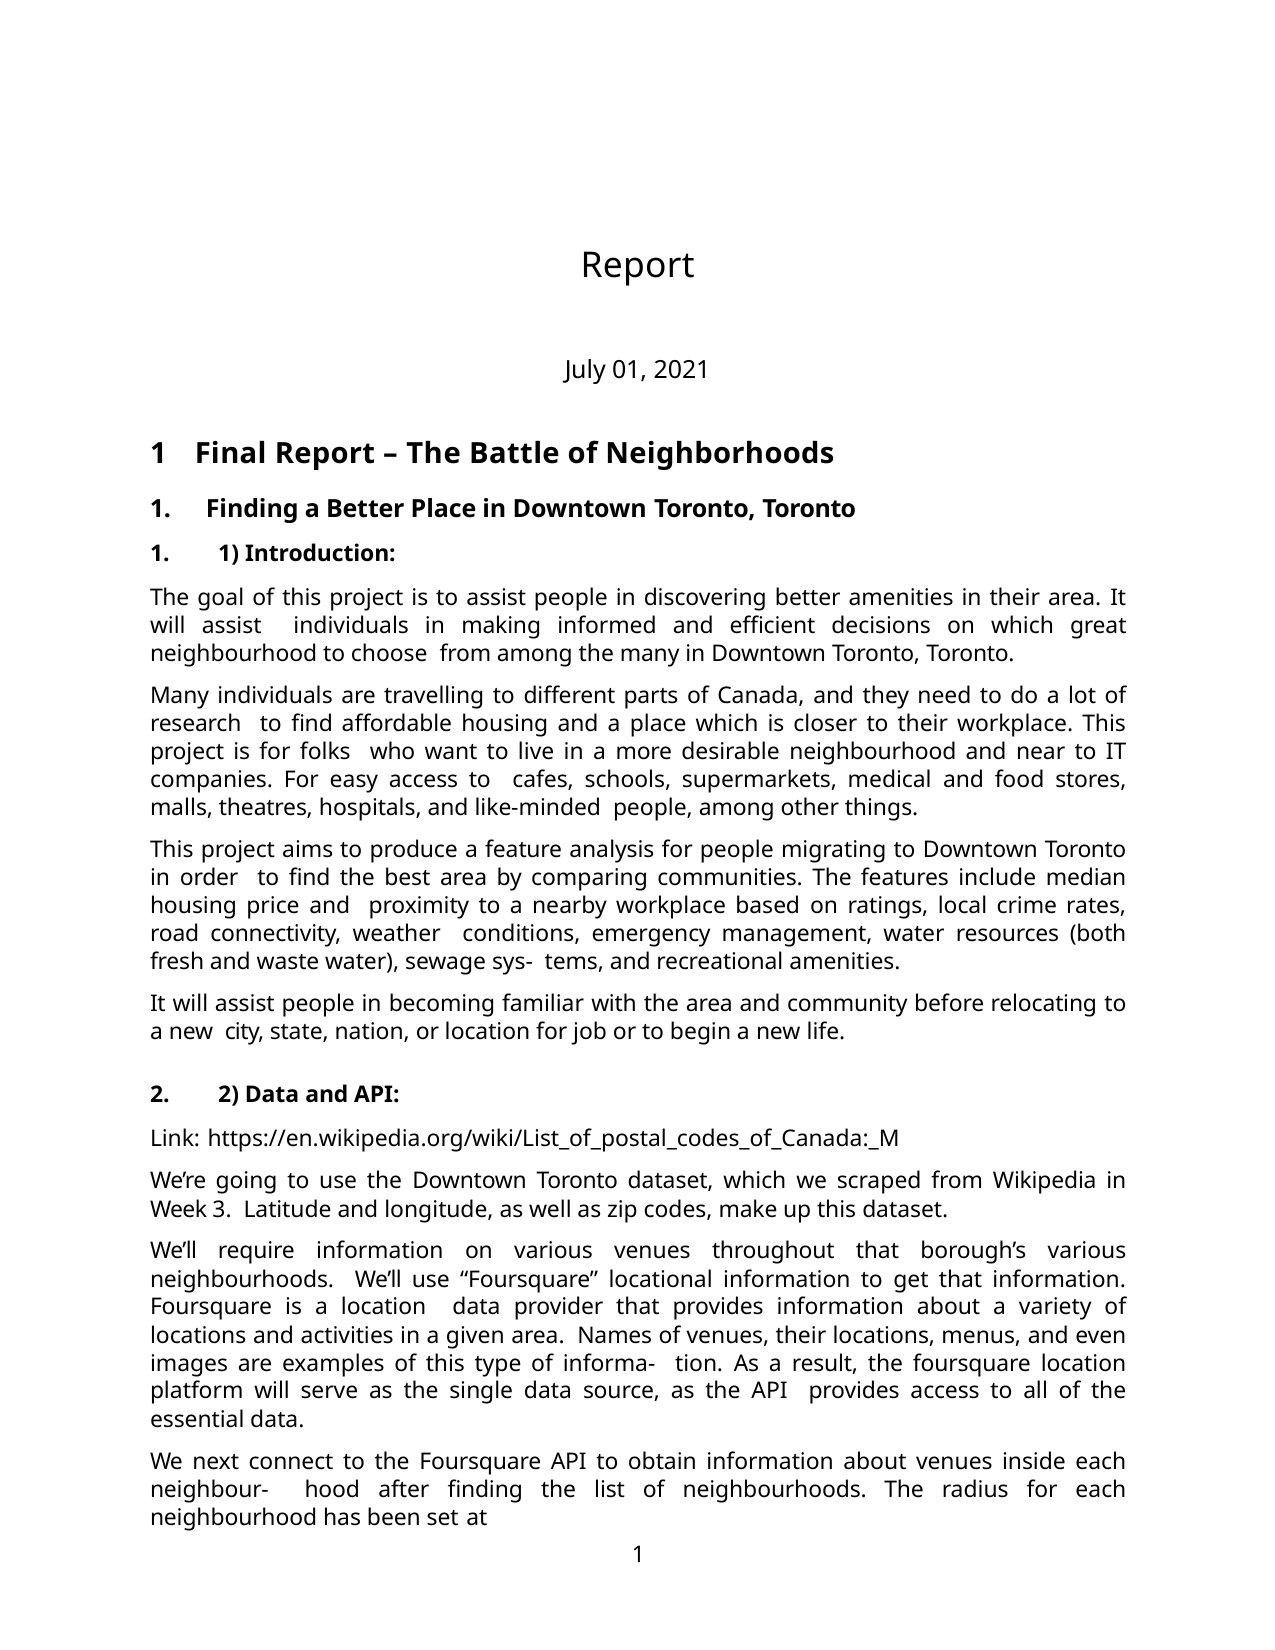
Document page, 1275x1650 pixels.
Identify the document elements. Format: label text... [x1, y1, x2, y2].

slide_number 1 [625, 1538, 650, 1650]
text_box Report July 01, 2021 Final Report – The Battle of Neighborhoods Finding a Better Place in Downtown Toronto, Toronto 1) Introduction: The goal of this project is to assist people in discovering better amenities in their area. It will assist individuals in making informed and efficient decisions on which great neighbourhood to choose from among the many in Downtown Toronto, Toronto. Many individuals are travelling to different parts of Canada, and they need to do a lot of research to find affordable housing and a place which is closer to their workplace. This project is for folks who want to live in a more desirable neighbourhood and near to IT companies. For easy access to cafes, schools, supermarkets, medical and food stores, malls, theatres, hospitals, and like-minded people, among other things. This project aims to produce a feature analysis for people migrating to Downtown Toronto in order to find the best area by comparing communities. The features include median housing price and proximity to a nearby workplace based on ratings, local crime rates, road connectivity, weather conditions, emergency management, water resources (both fresh and waste water), sewage sys- tems, and recreational amenities. It will assist people in becoming familiar with the area and community before relocating to a new city, state, nation, or location for job or to begin a new life. 2) Data and API: Link: https://en.wikipedia.org/wiki/List_of_postal_codes_of_Canada:_M We’re going to use the Downtown Toronto dataset, which we scraped from Wikipedia in Week 3. Latitude and longitude, as well as zip codes, make up this dataset. We’ll require information on various venues throughout that borough’s various neighbourhoods. We’ll use “Foursquare” locational information to get that information. Foursquare is a location data provider that provides information about a variety of locations and activities in a given area. Names of venues, their locations, menus, and even images are examples of this type of informa- tion. As a result, the foursquare location platform will serve as the single data source, as the API provides access to all of the essential data. We next connect to the Foursquare API to obtain information about venues inside each neighbour- hood after finding the list of neighbourhoods. The radius for each neighbourhood has been set at [147, 240, 1128, 1530]
